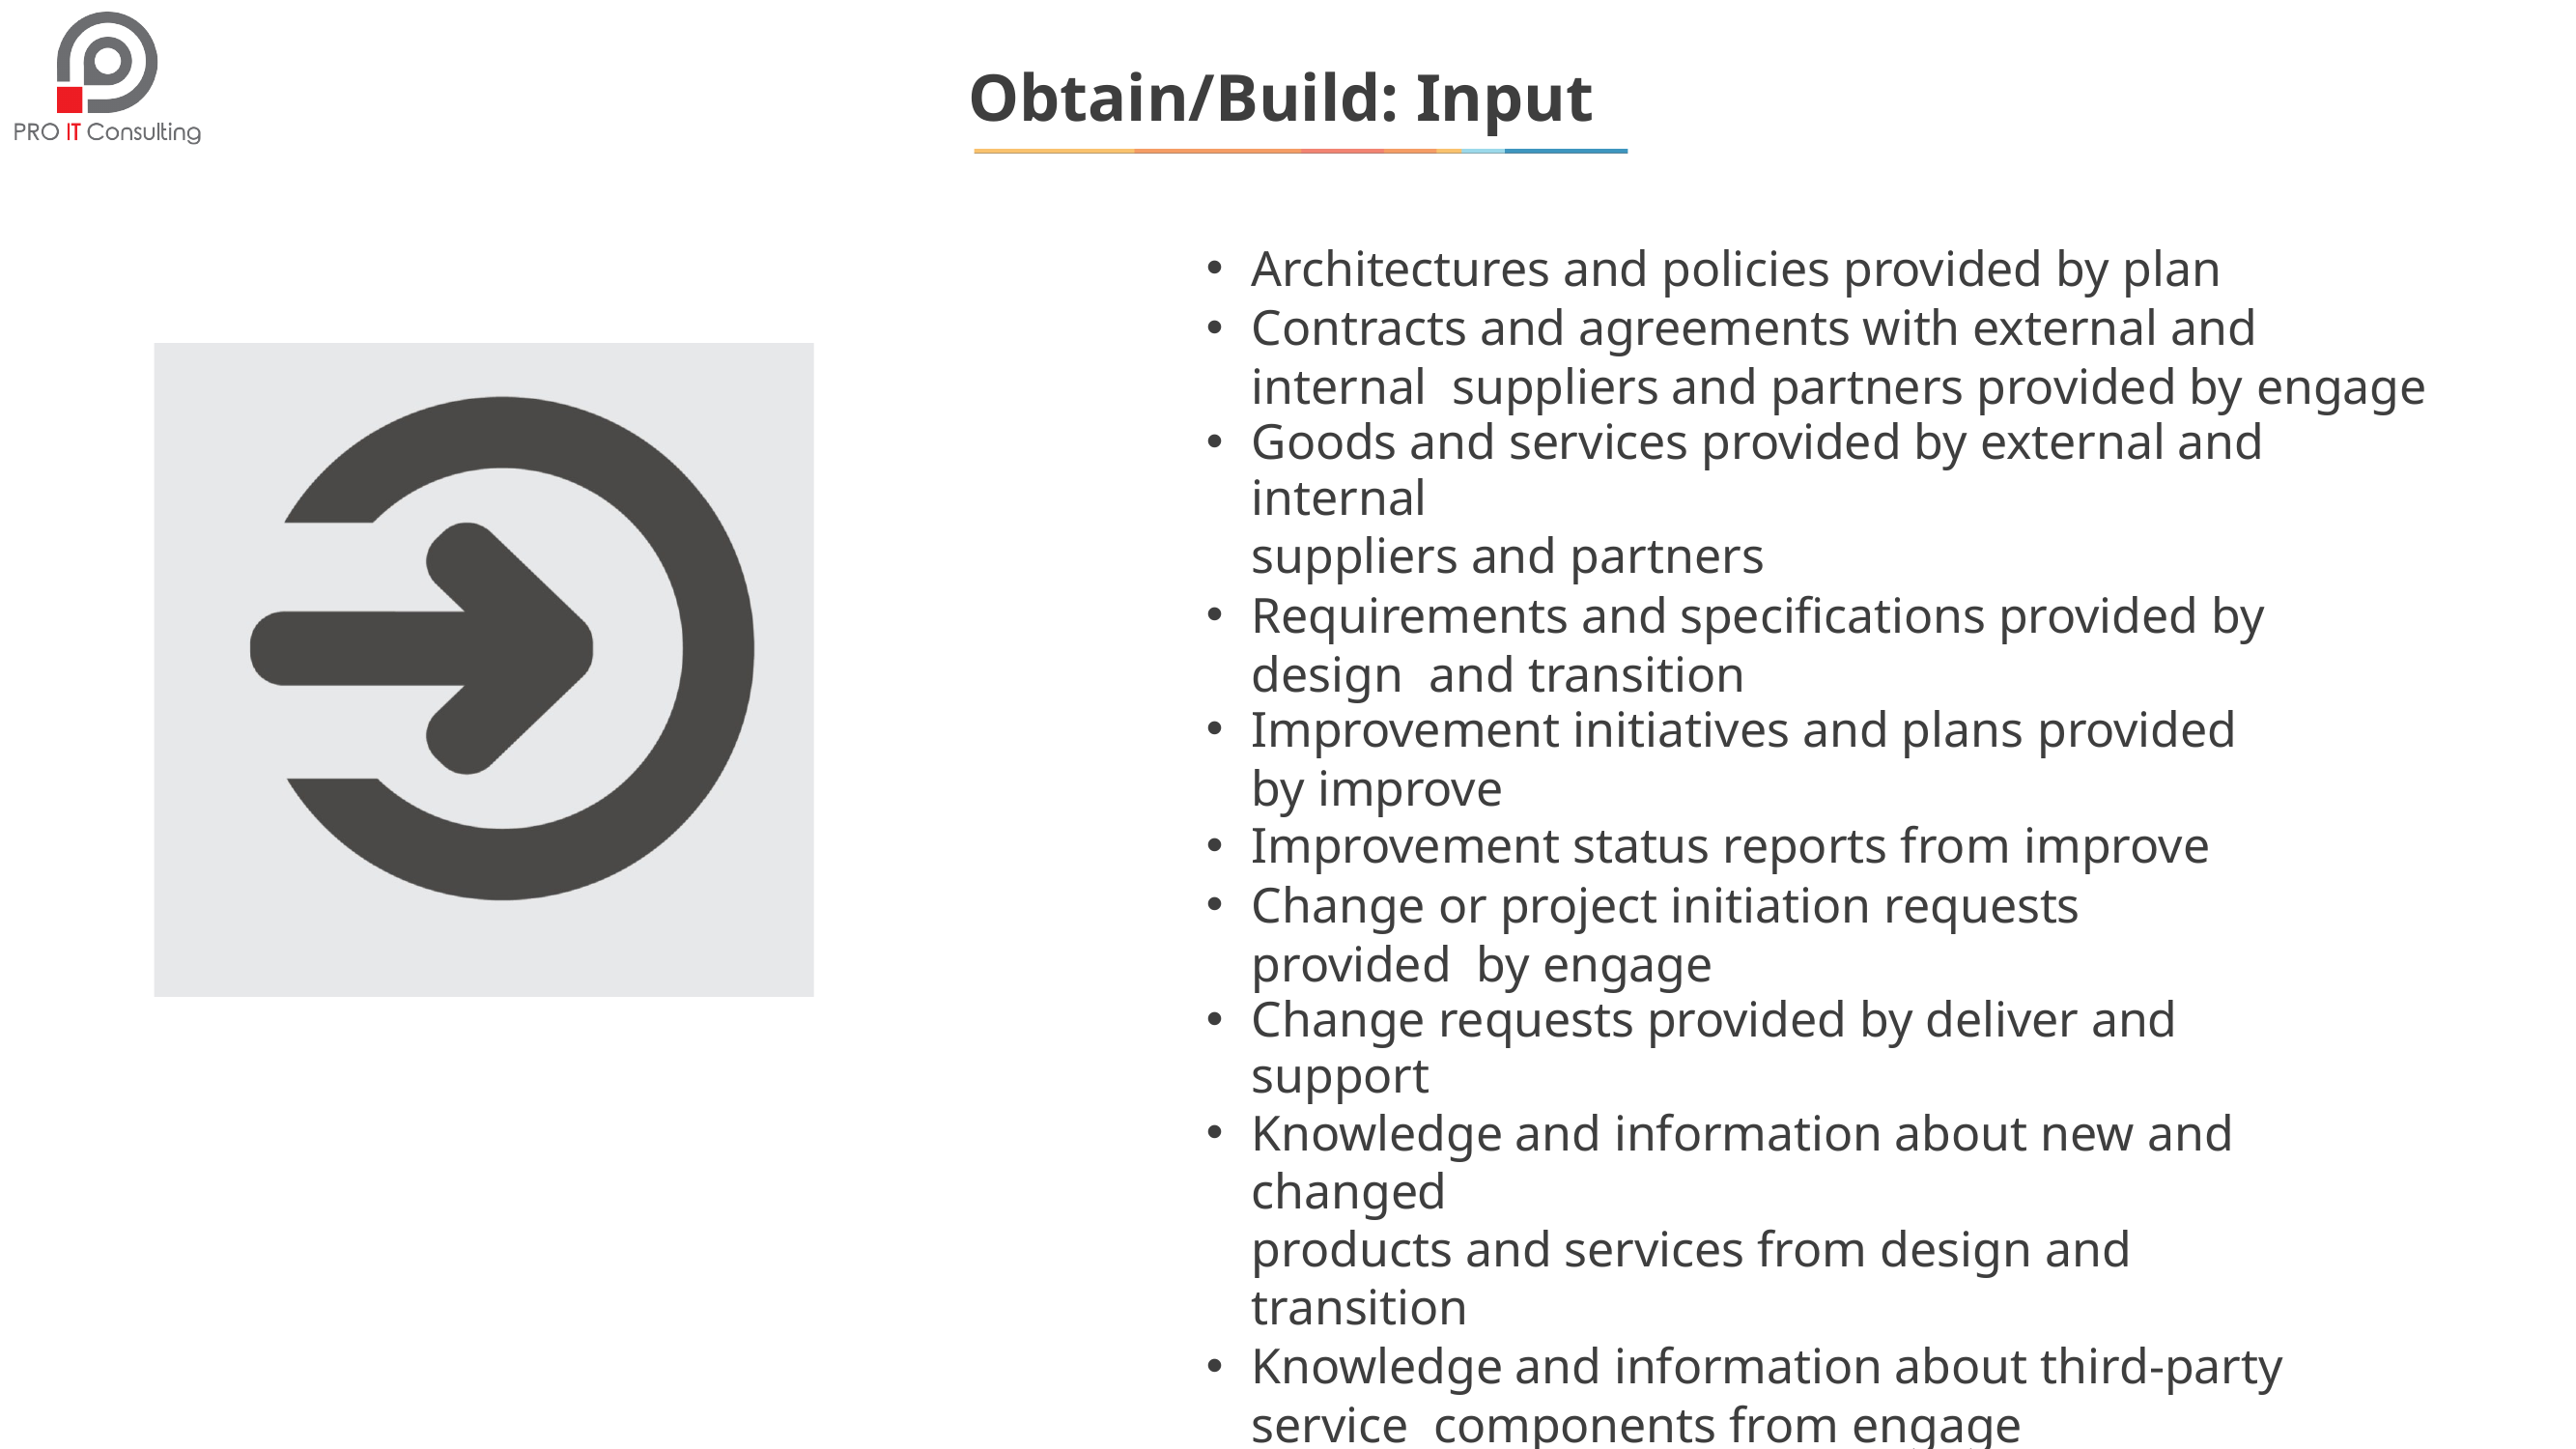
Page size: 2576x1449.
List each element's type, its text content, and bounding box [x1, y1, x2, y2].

title Obtain/Build: Input [966, 54, 1611, 299]
text_box [154, 343, 814, 997]
text_box Architectures and policies provided by plan Contracts and agreements with external and internal suppliers and partners provided by engage Goods and services provided by external and internal suppliers and partners Requirements and specifications provided by design and transition Improvement initiatives and plans provided by improve Improvement status reports from improve Change or project initiation requests provided by engage Change requests provided by deliver and support Knowledge and information about new and changed products and services from design and transition Knowledge and information about third-party service components from engage [1203, 236, 2455, 1449]
text_box [974, 130, 1628, 172]
picture [1, 0, 214, 157]
